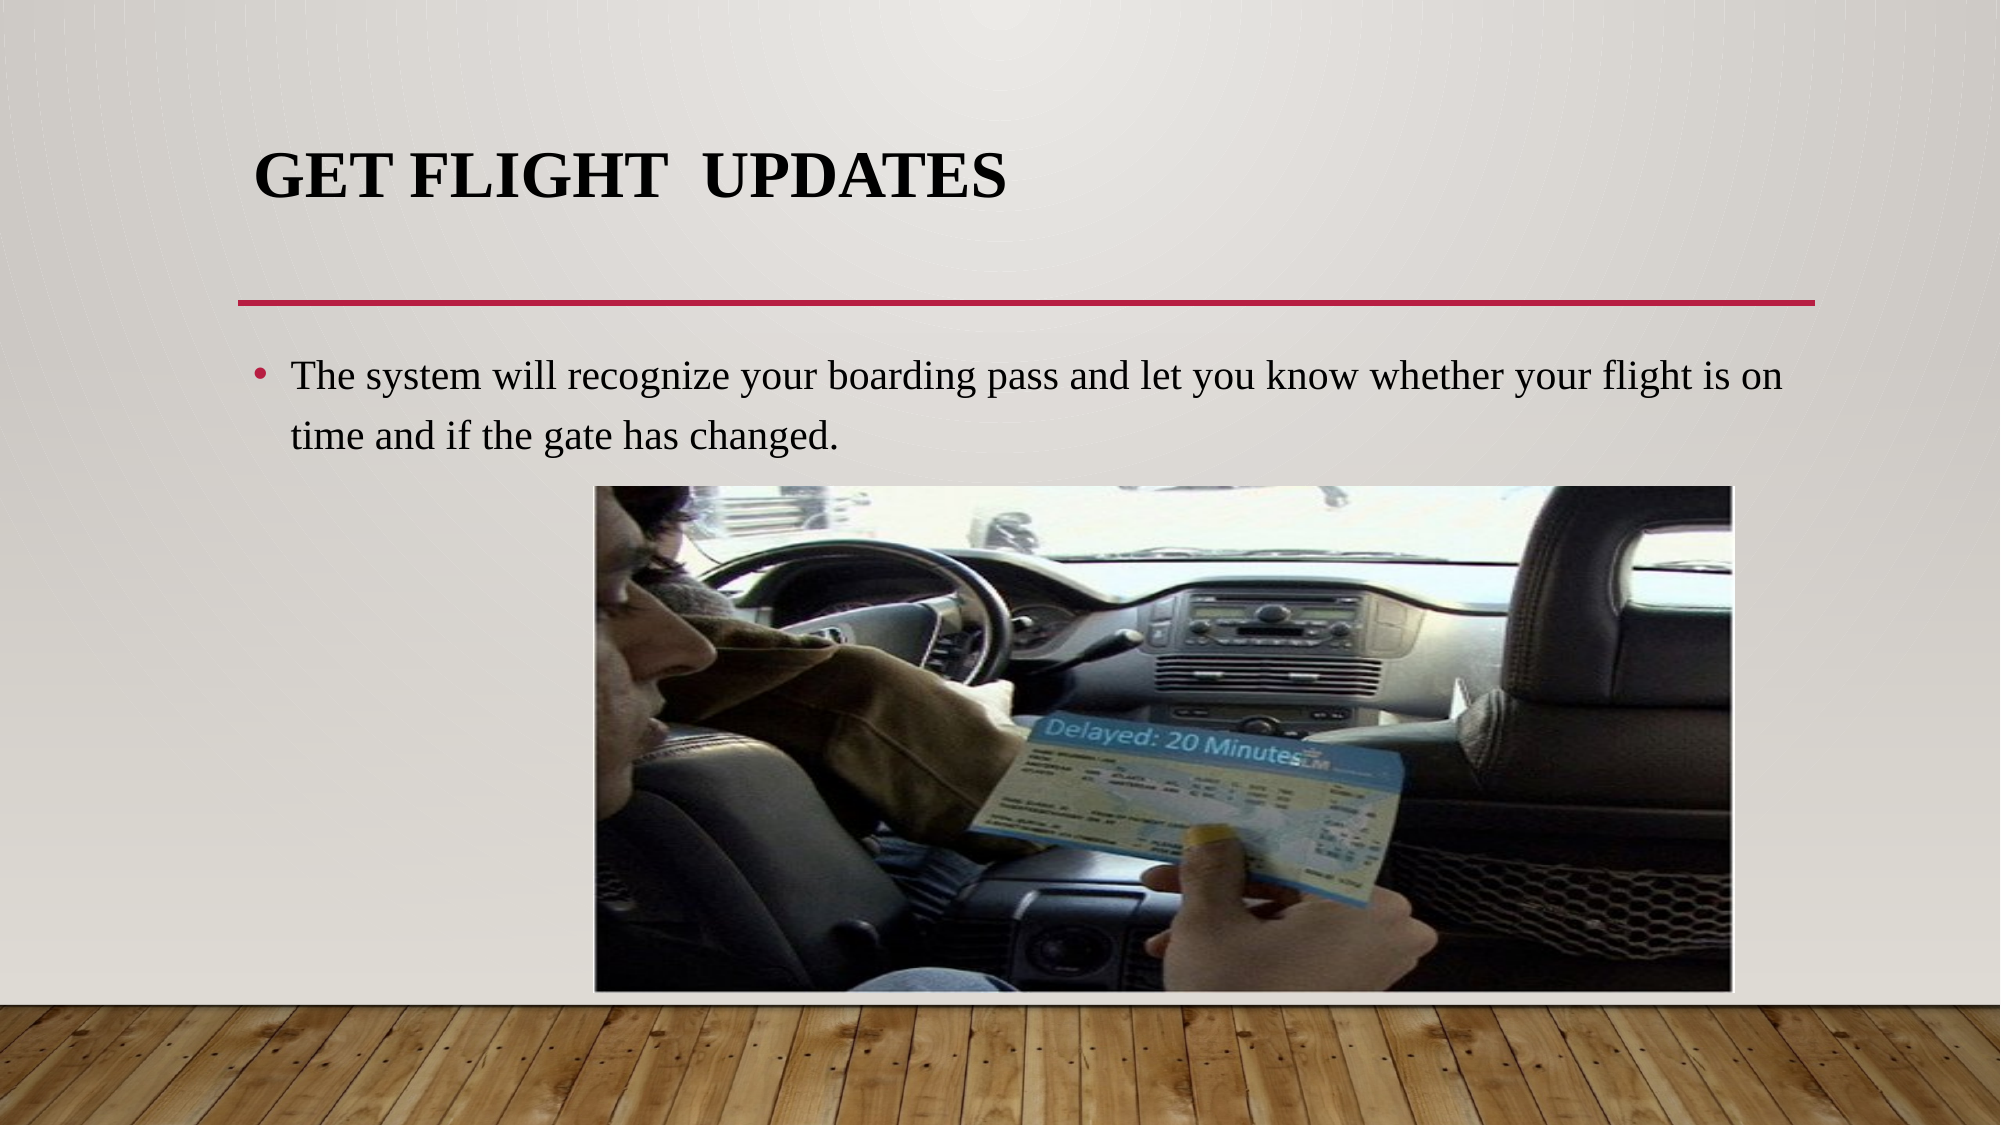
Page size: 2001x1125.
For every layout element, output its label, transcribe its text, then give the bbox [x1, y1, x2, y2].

picture [593, 486, 1735, 994]
picture [0, 1005, 2000, 1125]
title Get flight updates [238, 131, 1814, 305]
list The system will recognize your boarding pass and let you know whether your flight is on time and if the gate has changed. [238, 330, 1814, 897]
